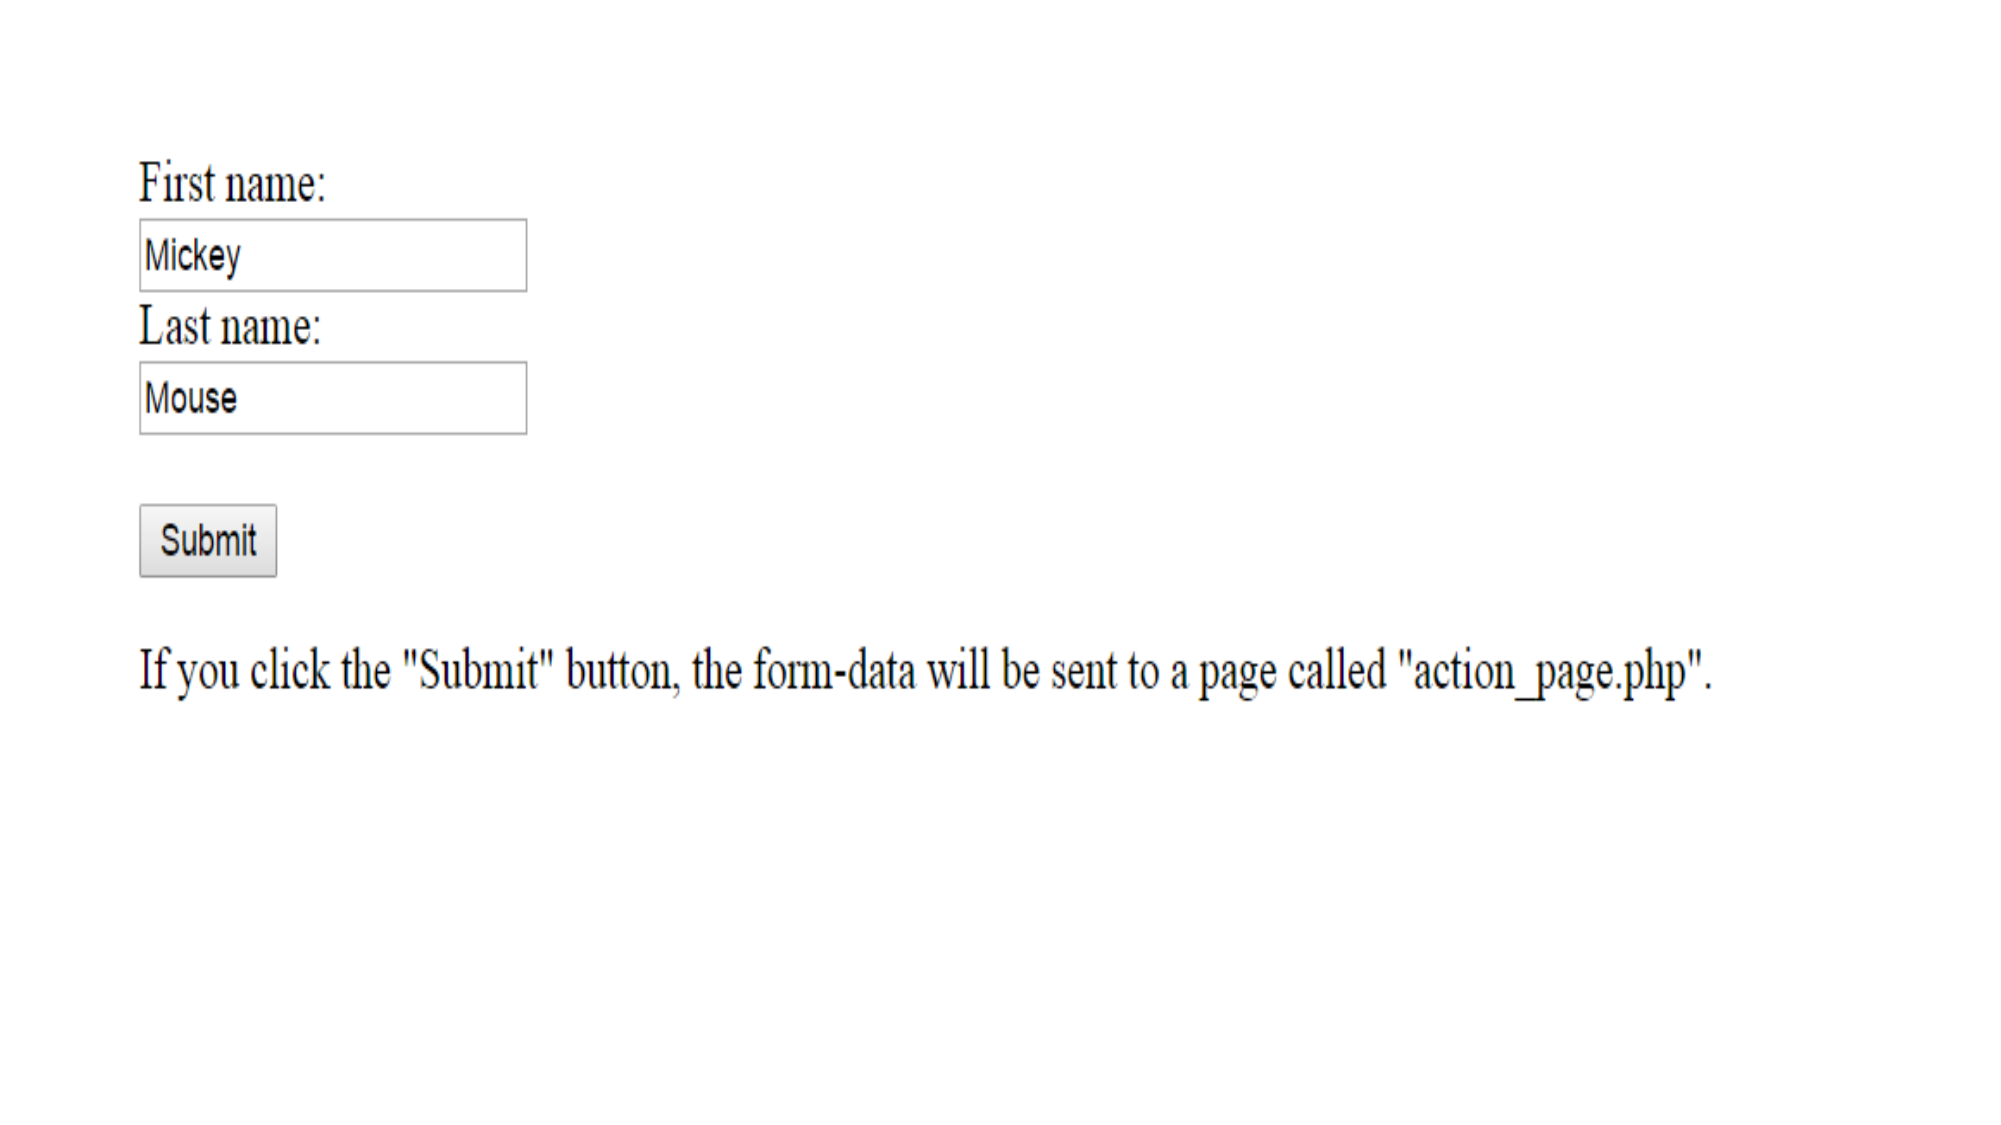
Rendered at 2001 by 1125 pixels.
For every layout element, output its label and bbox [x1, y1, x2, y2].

picture [131, 133, 1720, 763]
